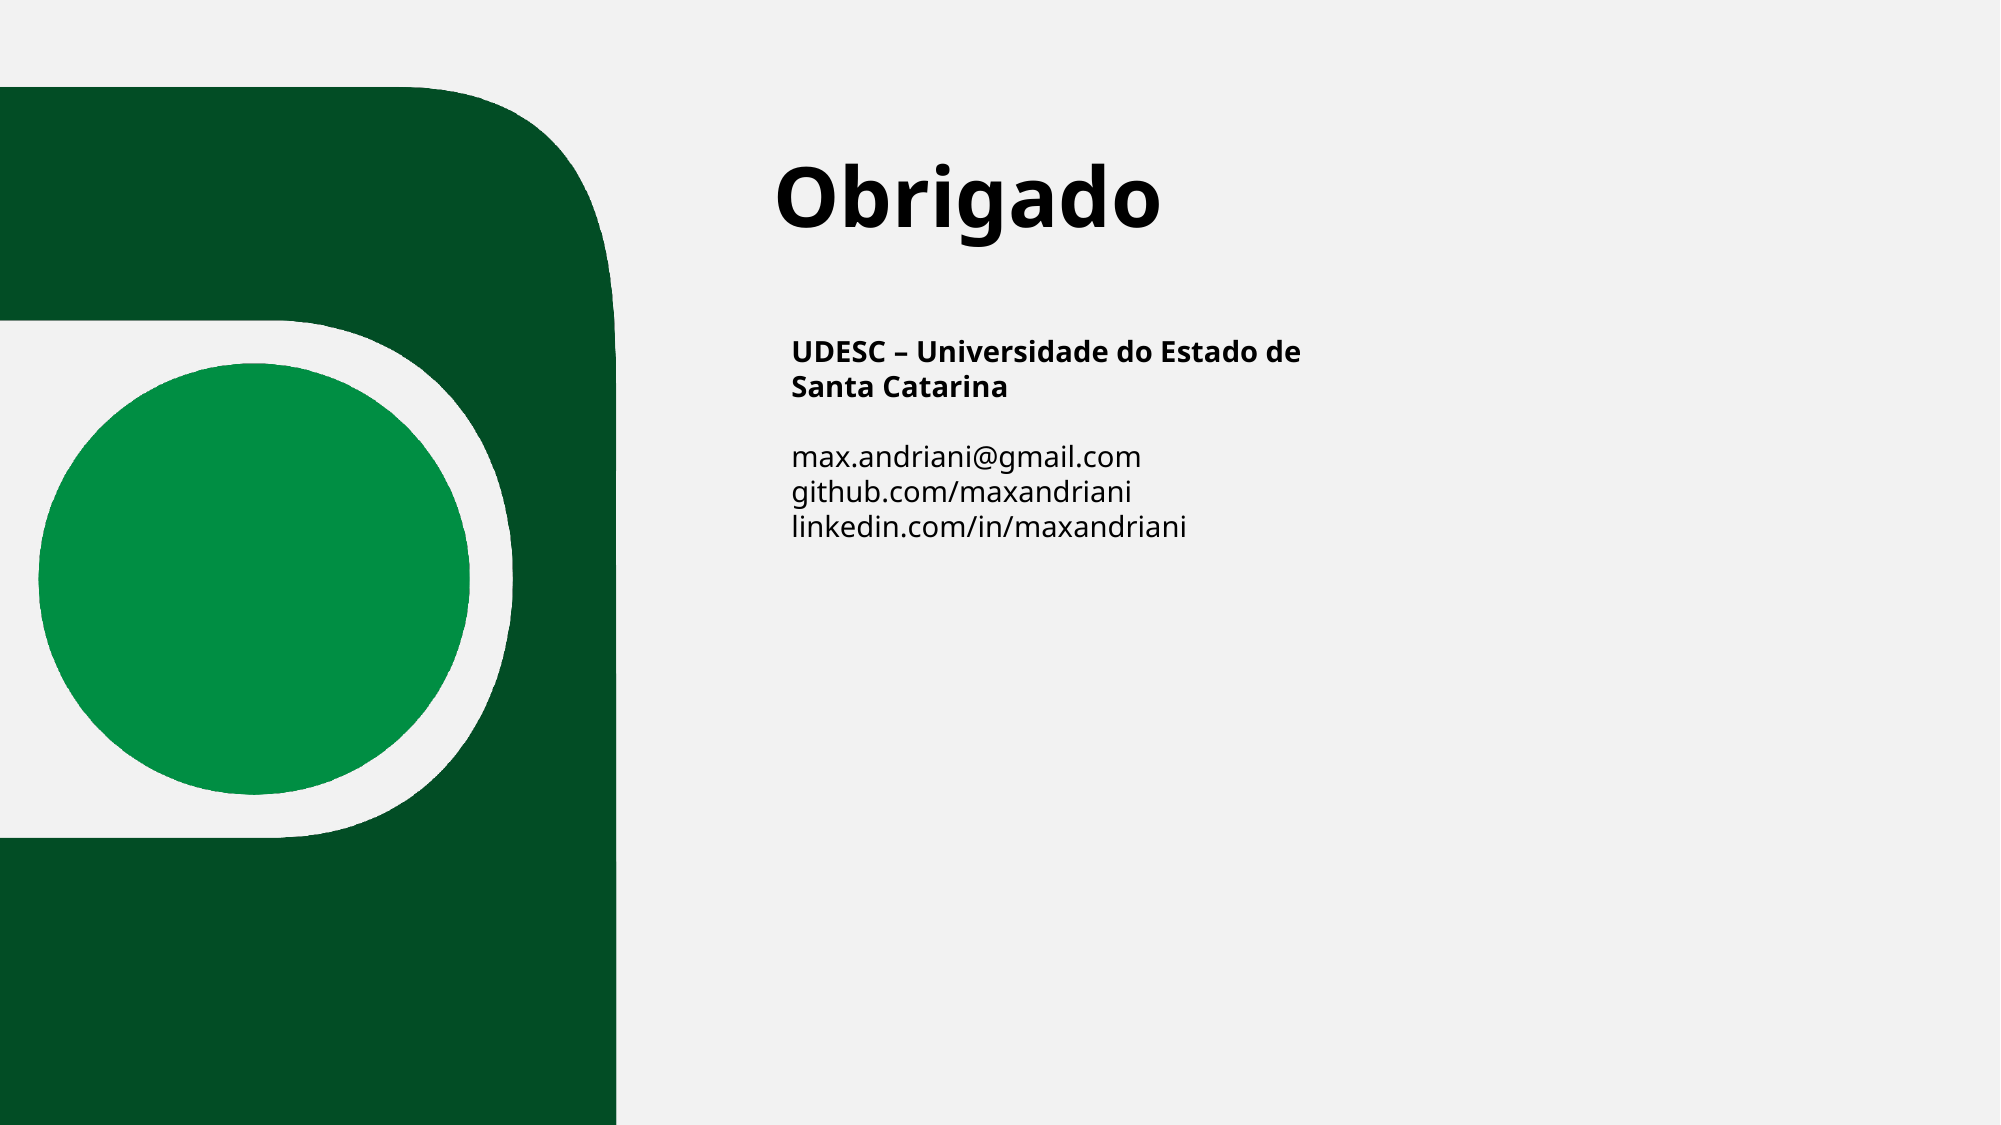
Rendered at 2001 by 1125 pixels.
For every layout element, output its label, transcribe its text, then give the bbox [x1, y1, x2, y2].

text_box UDESC – Universidade do Estado de Santa Catarina max.andriani@gmail.com github.com/maxandriani linkedin.com/in/maxandriani [776, 325, 1397, 586]
picture [0, 52, 663, 1125]
text_box Obrigado [758, 137, 1775, 252]
